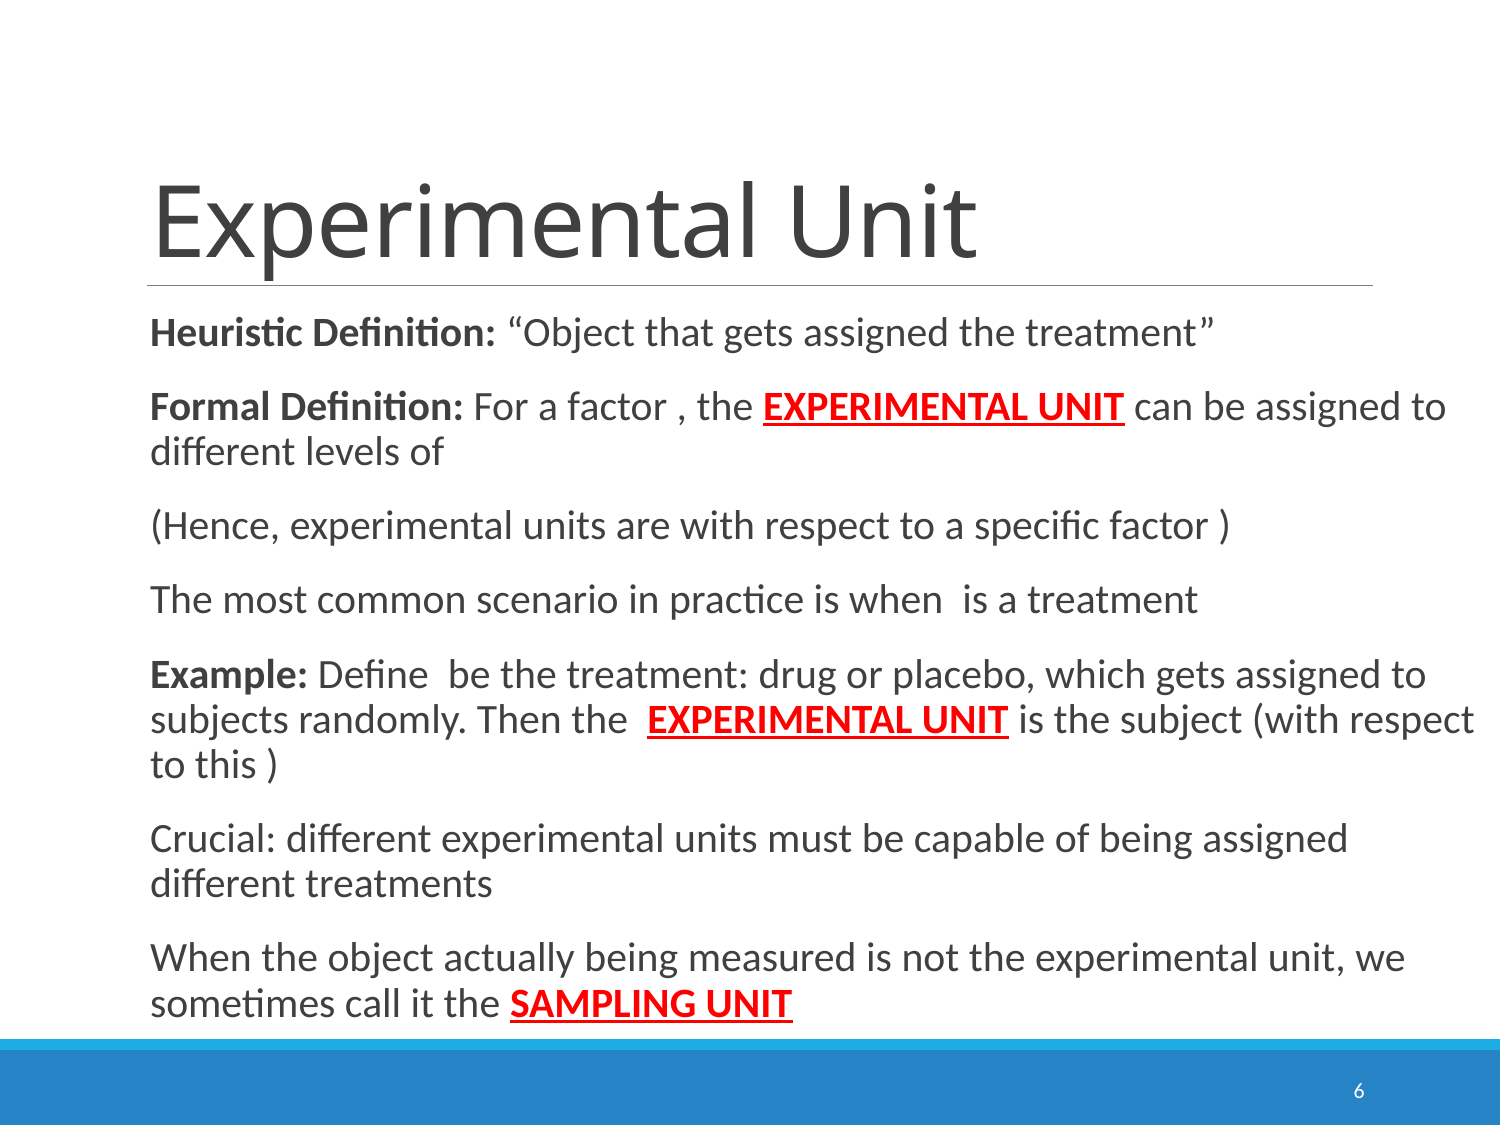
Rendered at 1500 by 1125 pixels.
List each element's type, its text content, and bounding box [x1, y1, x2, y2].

title Experimental Unit [135, 47, 1373, 285]
slide_number 6 [1218, 1059, 1380, 1120]
